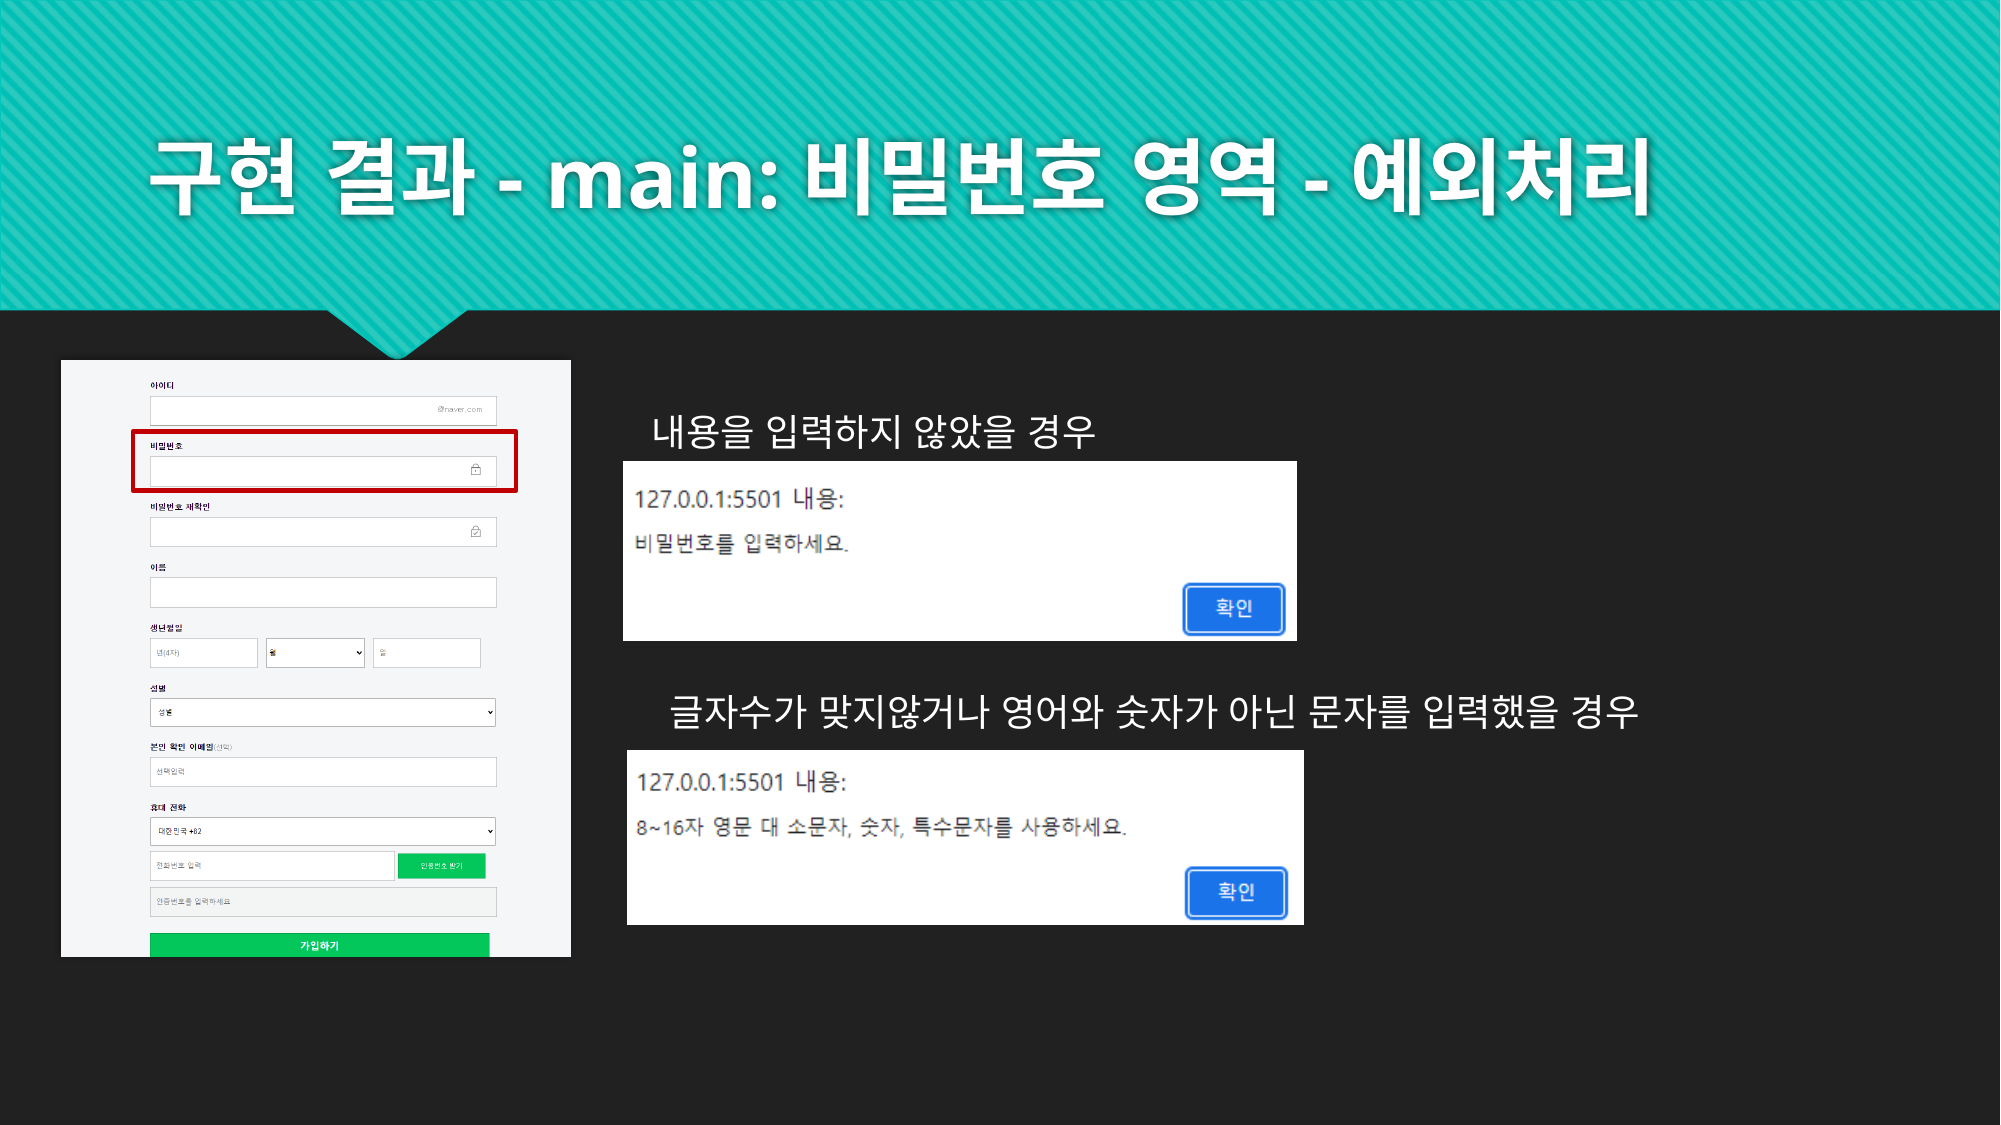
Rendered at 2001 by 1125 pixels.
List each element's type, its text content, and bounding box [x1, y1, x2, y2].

title 구현 결과- main:비밀번호 영역-예외처리 [132, 73, 1868, 233]
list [61, 359, 572, 958]
text_box 글자수가 맞지않거나 영어와 숫자가 아닌 문자를 입력했을 경우 [655, 682, 1656, 742]
text_box 내용을 입력하지 않았을 경우 [636, 401, 1113, 460]
picture [622, 460, 1297, 642]
picture [627, 750, 1305, 925]
